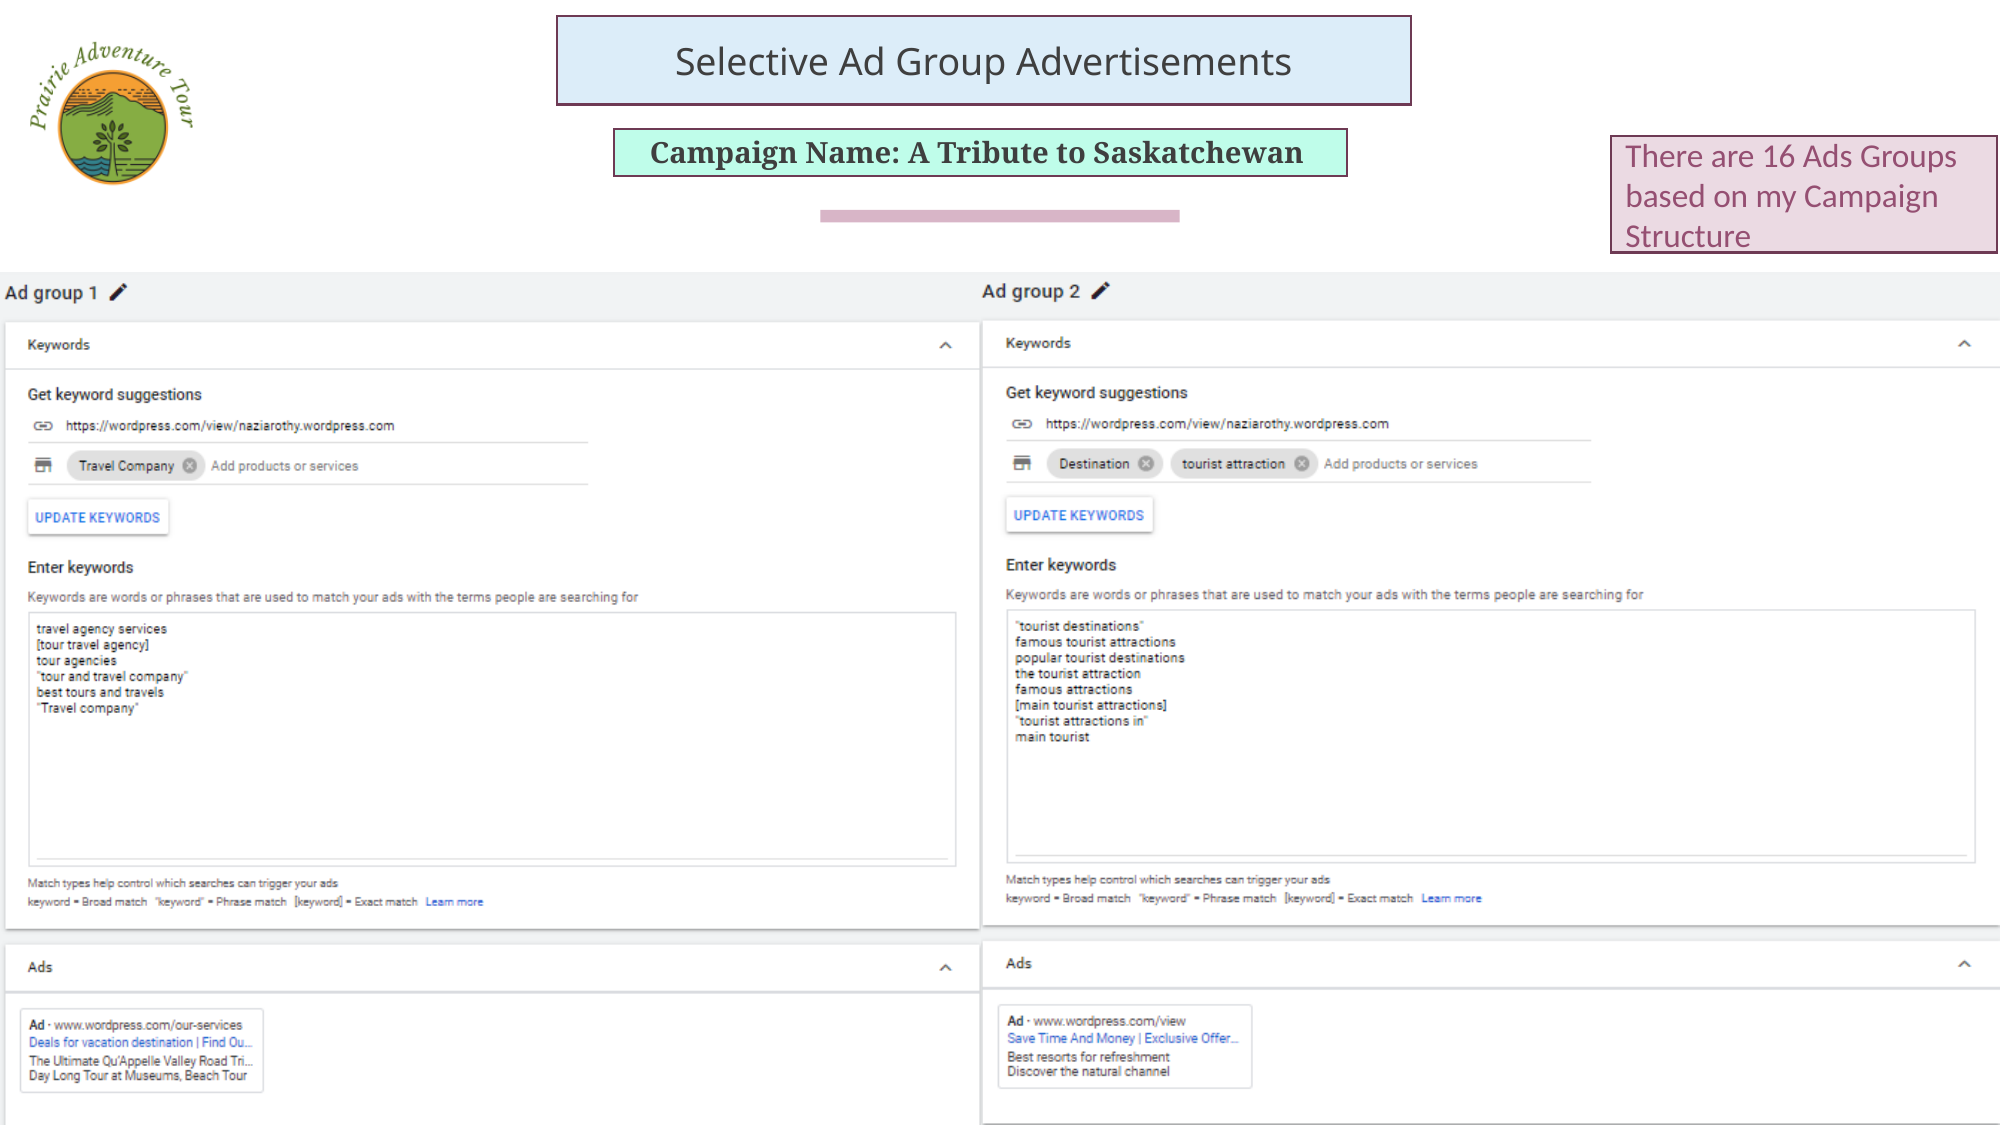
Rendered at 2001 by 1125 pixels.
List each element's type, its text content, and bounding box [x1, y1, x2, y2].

text_box Selective Ad Group Advertisements [556, 15, 1412, 106]
picture [2, 0, 219, 225]
text_box There are 16 Ads Groups based on my Campaign Structure [1610, 135, 1998, 254]
text_box Campaign Name: A Tribute to Saskatchewan [613, 128, 1348, 177]
picture [0, 272, 2000, 1125]
